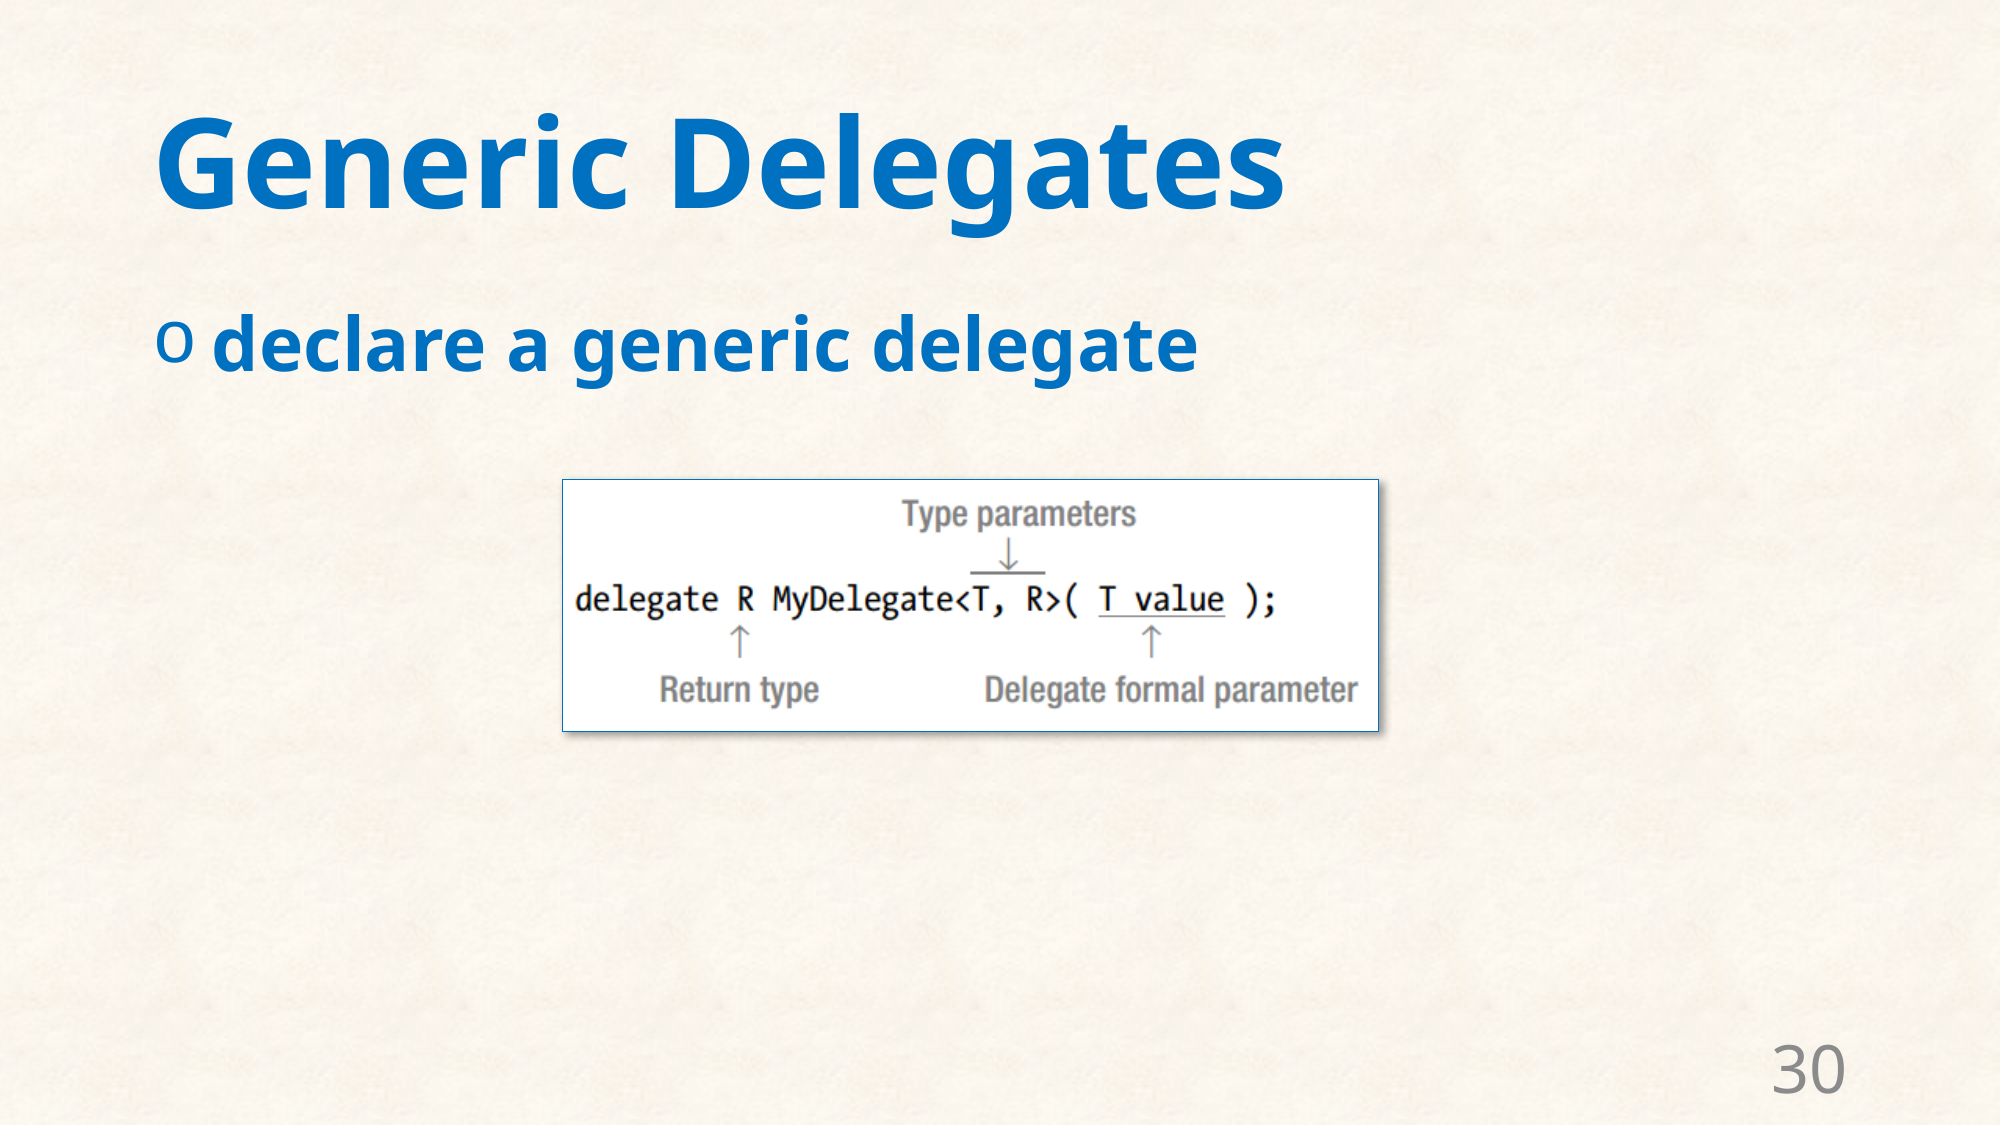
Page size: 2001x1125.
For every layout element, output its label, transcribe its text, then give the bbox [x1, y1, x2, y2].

slide_number 30 [1412, 1042, 1863, 1103]
picture [562, 479, 1379, 732]
list declare a generic delegate [137, 299, 1863, 1014]
title Generic Delegates [137, 59, 1863, 278]
